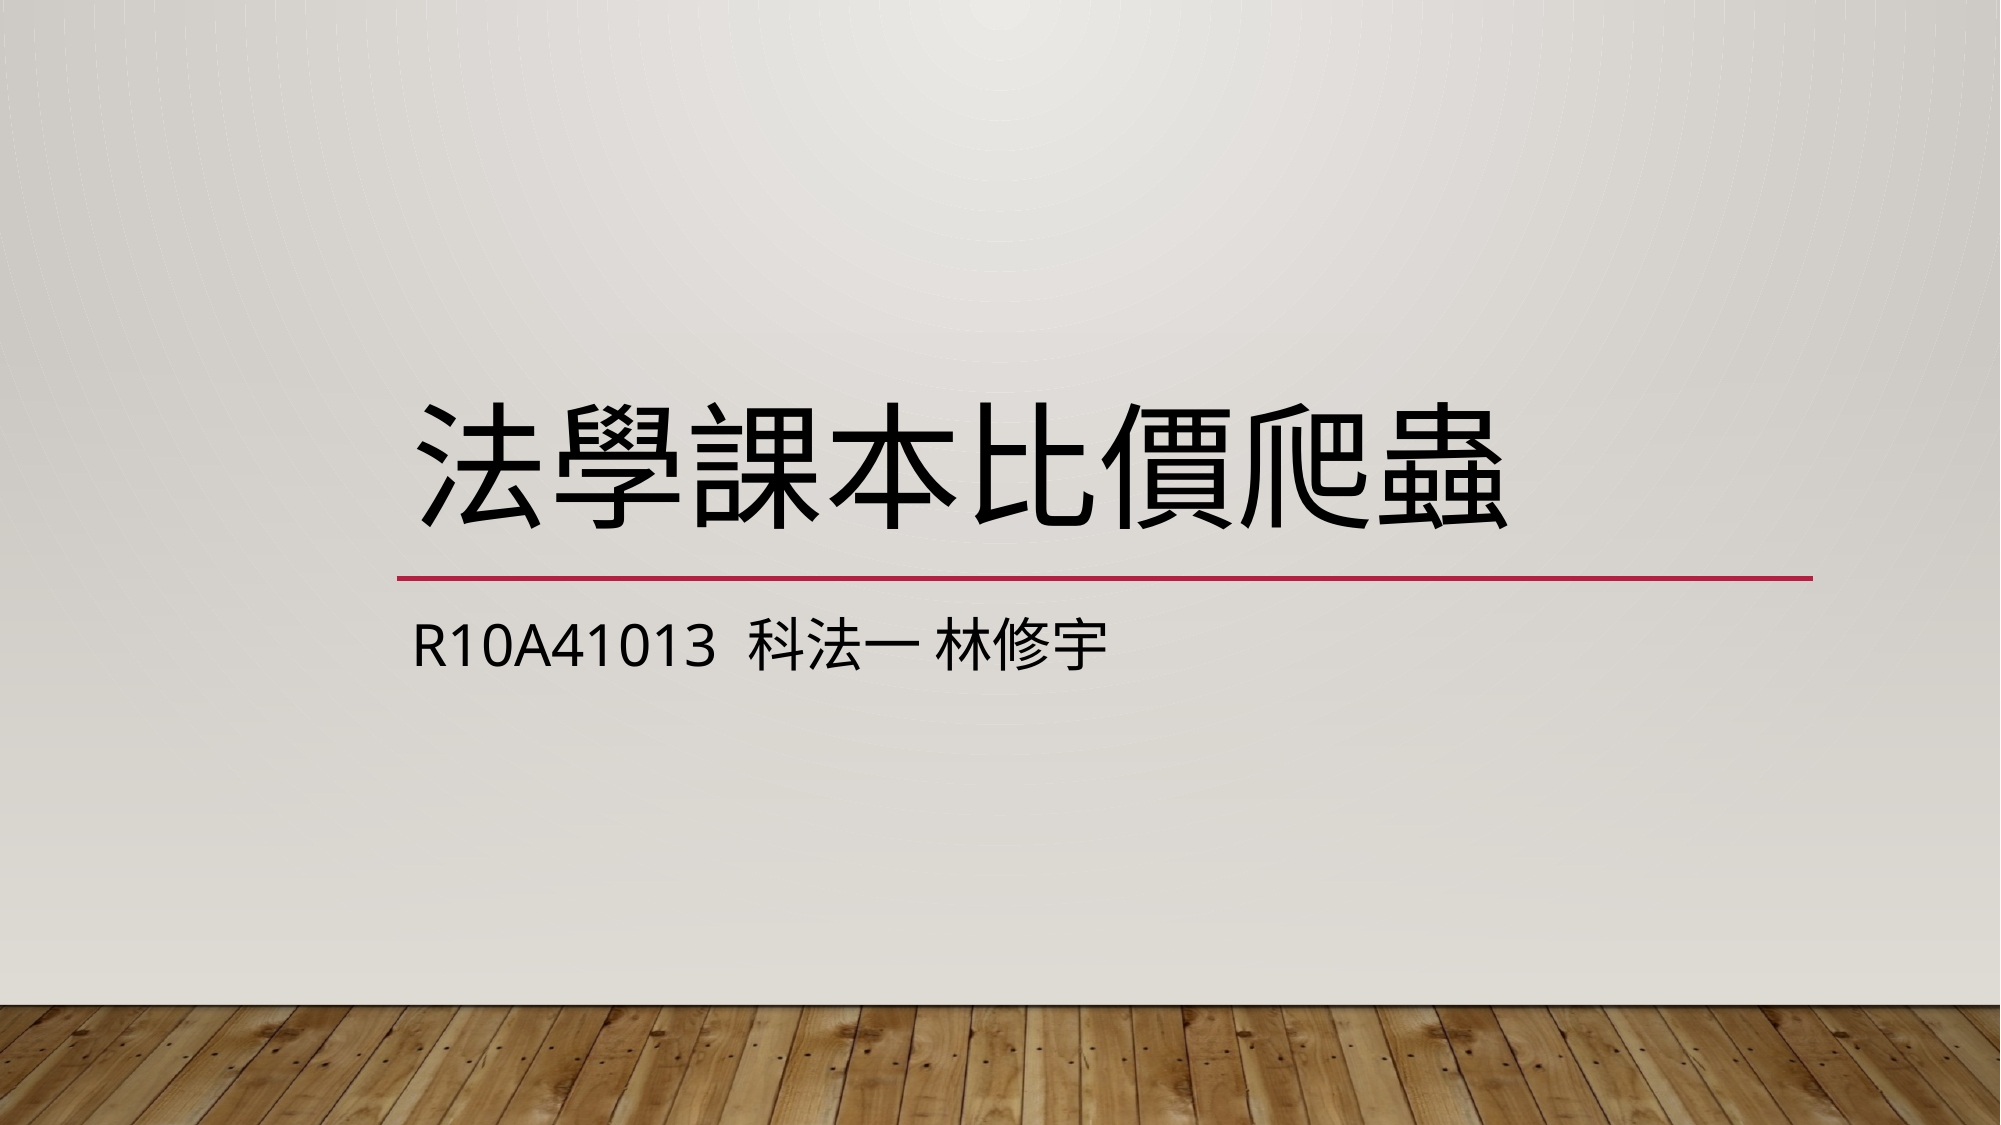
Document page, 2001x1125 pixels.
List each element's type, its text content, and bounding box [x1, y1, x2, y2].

title 法學課本比價爬蟲 [396, 131, 1814, 549]
picture [0, 1005, 2000, 1125]
subtitle R10A41013 科法一 林修宇 [396, 579, 1814, 740]
